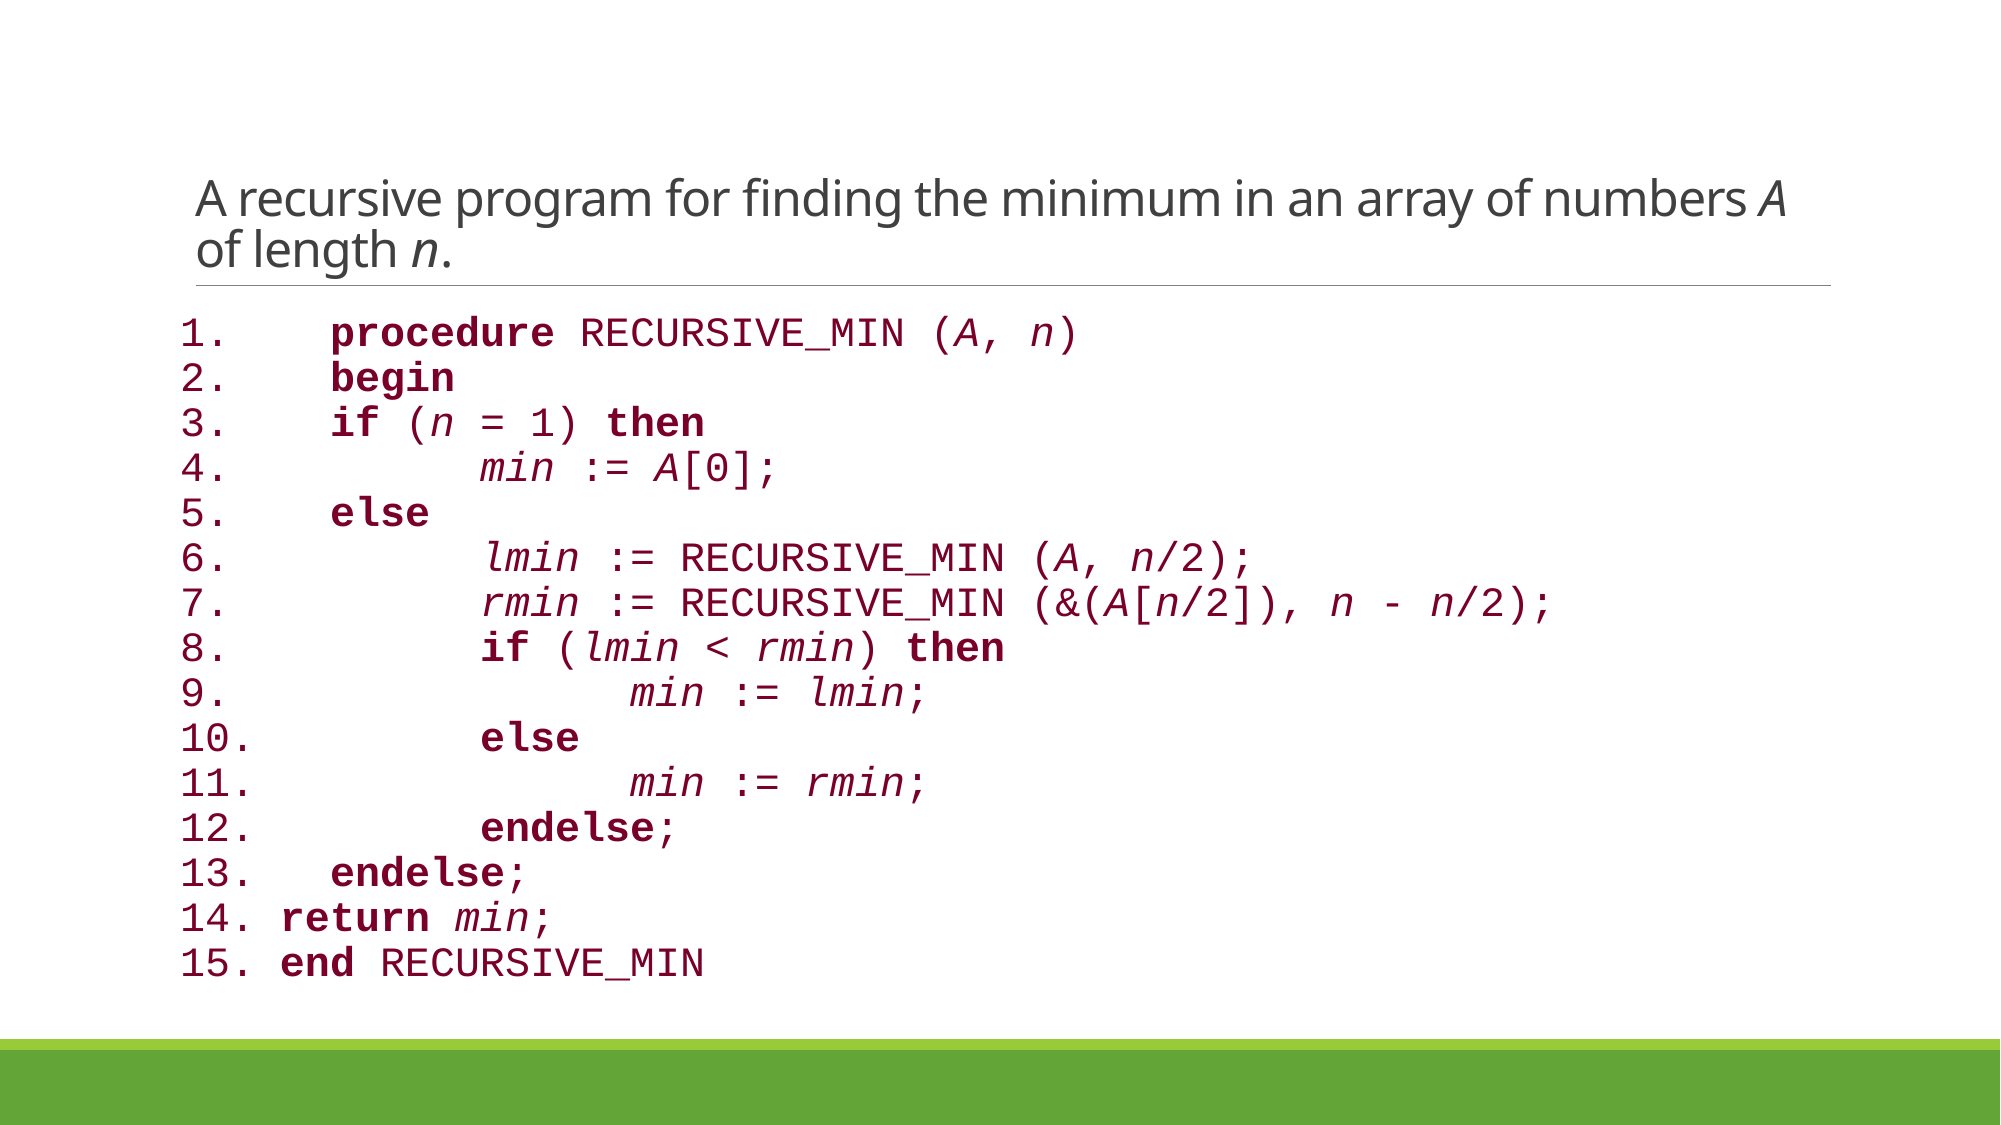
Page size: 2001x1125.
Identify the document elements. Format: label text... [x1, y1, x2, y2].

list 1. procedure RECURSIVE_MIN (A, n) 2. begin 3. if (n = 1) then 4. min := A[0]; 5. else 6. lmin := RECURSIVE_MIN (A, n/2); 7. rmin := RECURSIVE_MIN (&(A[n/2]), n - n/2); 8. if (lmin < rmin) then 9. min := lmin; 10. else 11. min := rmin; 12. endelse; 13. endelse; 14. return min; 15. end RECURSIVE_MIN [180, 302, 1830, 963]
title A recursive program for finding the minimum in an array of numbers A of length n. [180, 47, 1830, 285]
